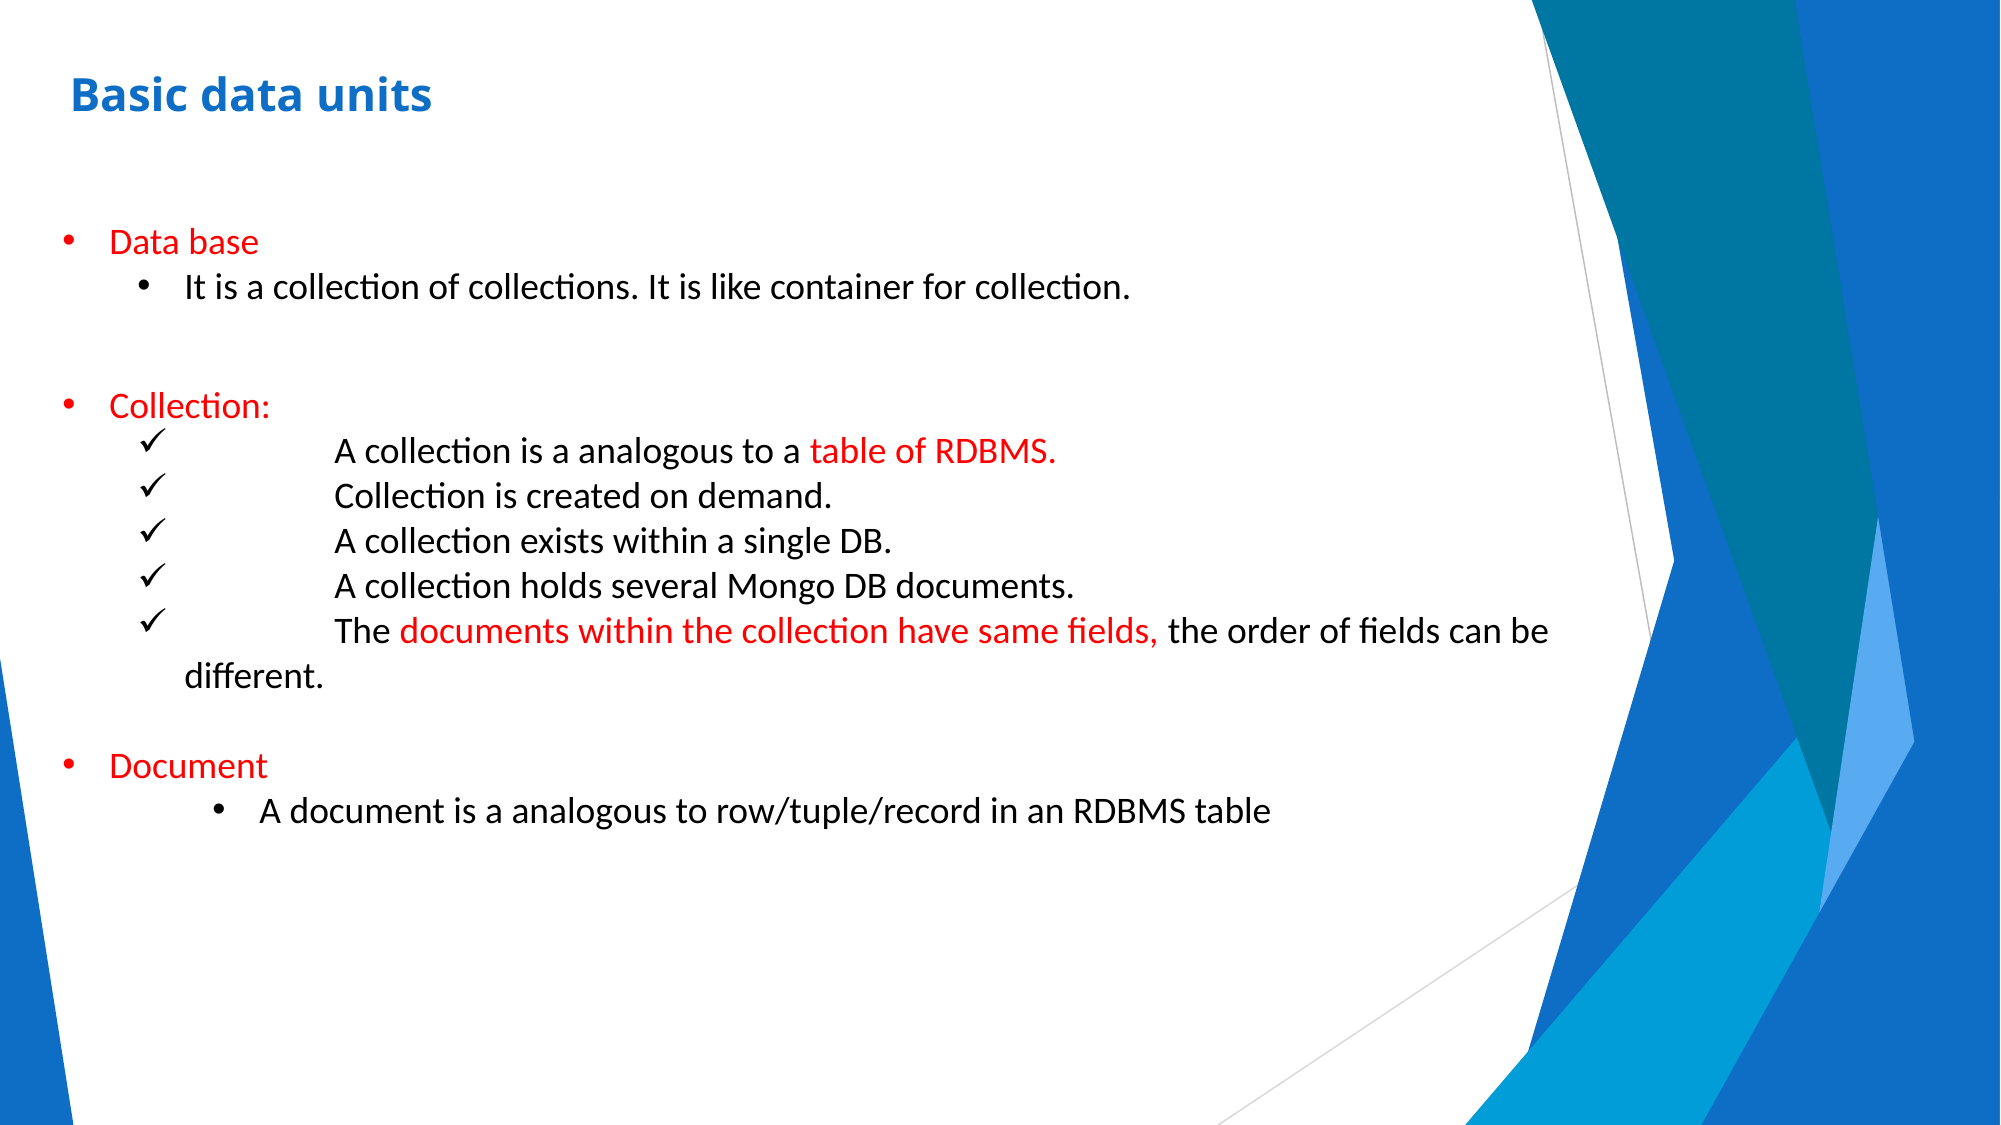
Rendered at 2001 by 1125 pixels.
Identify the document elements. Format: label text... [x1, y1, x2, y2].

title Basic data units [69, 65, 1931, 122]
list Data base It is a collection of collections. It is like container for collection. Collection: A collection is a analogous to a table of RDBMS. Collection is created on demand. A collection exists within a single DB. A collection holds several Mongo DB documents. The documents within the collection have same fields, the order of fields can be different. Document A document is a analogous to row/tuple/record in an RDBMS table [62, 216, 1613, 990]
